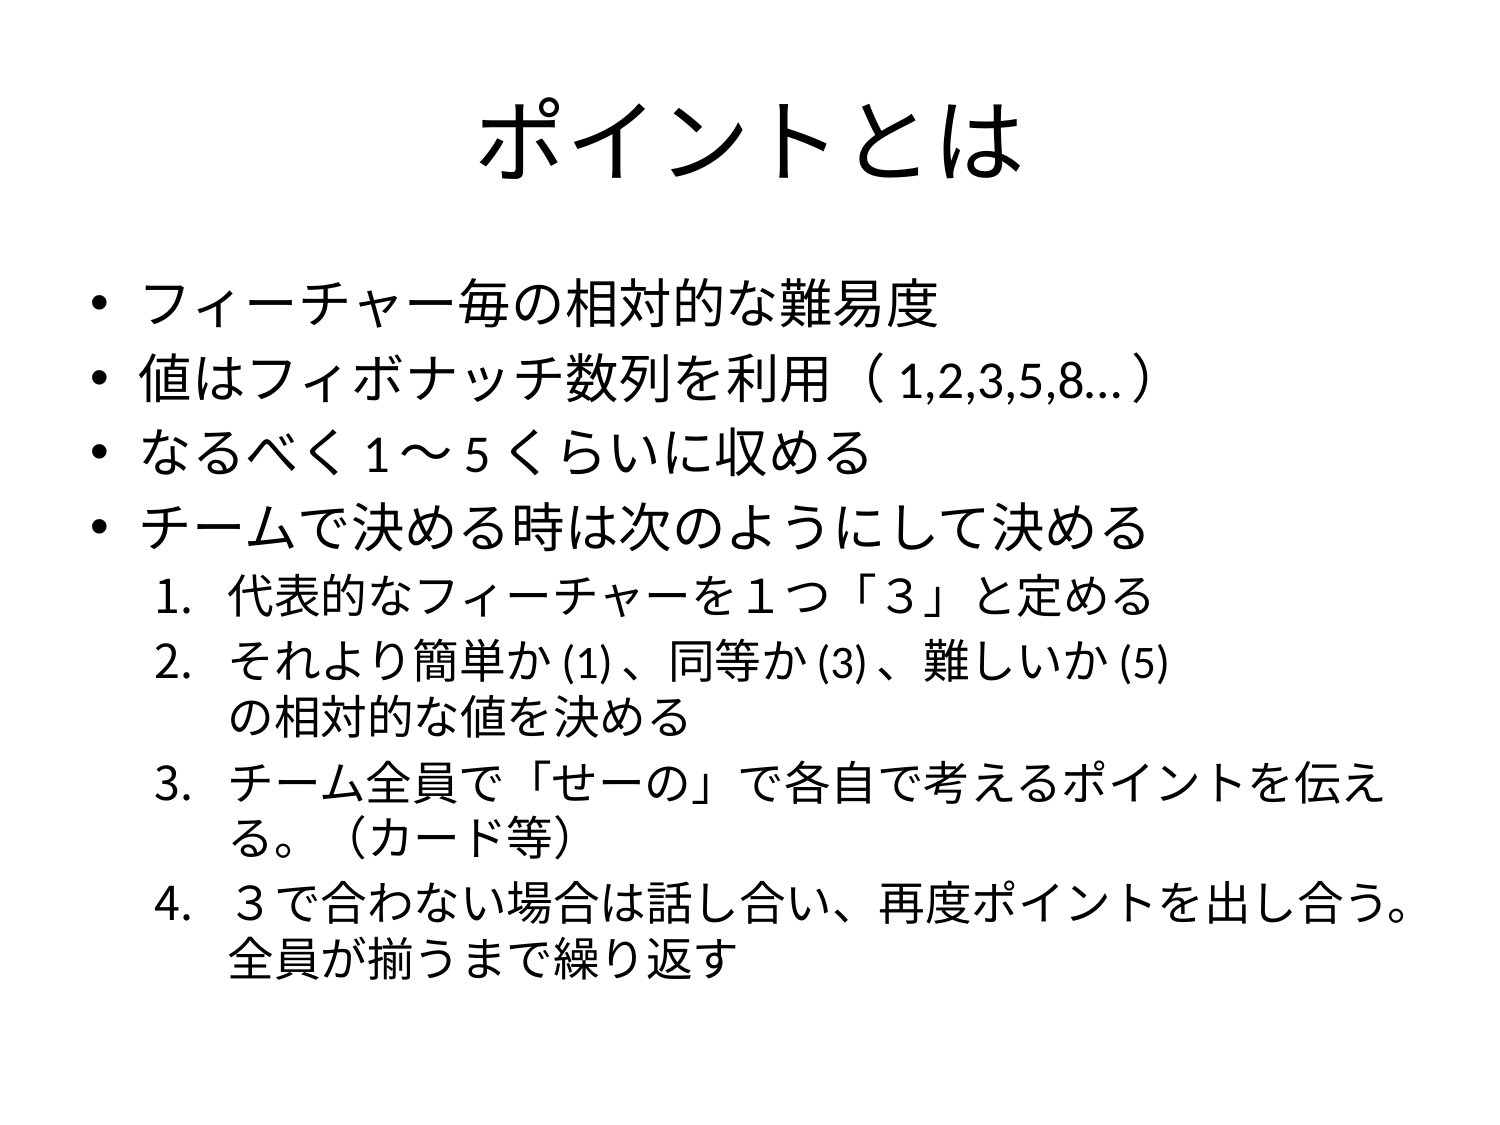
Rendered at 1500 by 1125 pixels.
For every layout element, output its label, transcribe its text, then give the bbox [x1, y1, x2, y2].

list フィーチャー毎の相対的な難易度 値はフィボナッチ数列を利用（1,2,3,5,8…） なるべく1～5くらいに収める チームで決める時は次のようにして決める 代表的なフィーチャーを１つ「３」と定める それより簡単か(1)、同等か(3)、難しいか(5) の相対的な値を決める チーム全員で「せーの」で各自で考えるポイントを伝える。（カード等） ３で合わない場合は話し合い、再度ポイントを出し合う。全員が揃うまで繰り返す [75, 262, 1425, 1005]
title ポイントとは [75, 45, 1425, 233]
